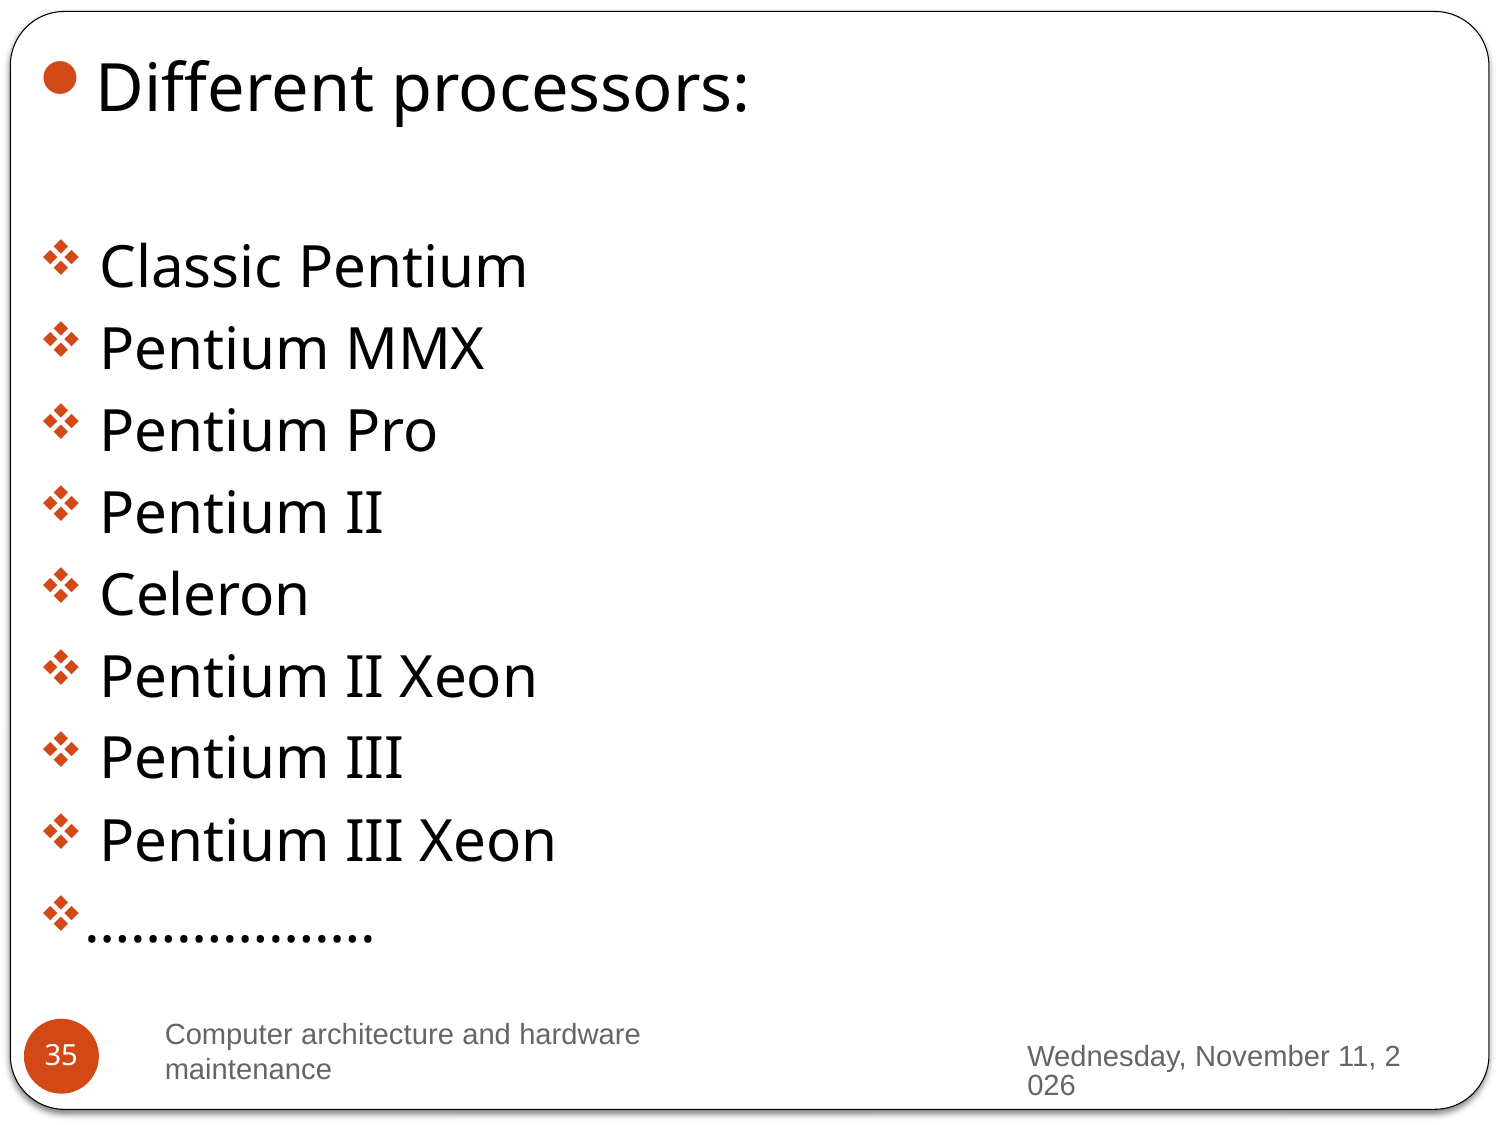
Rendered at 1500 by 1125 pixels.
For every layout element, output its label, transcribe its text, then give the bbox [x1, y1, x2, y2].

list Different processors: Classic Pentium Pentium MMX Pentium Pro Pentium II Celeron Pentium II Xeon Pentium III Pentium III Xeon ………………. [23, 37, 1476, 1063]
slide_number 35 [23, 1018, 99, 1094]
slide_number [1012, 1015, 1419, 1094]
footer Computer architecture and hardware maintenance [150, 1012, 800, 1088]
